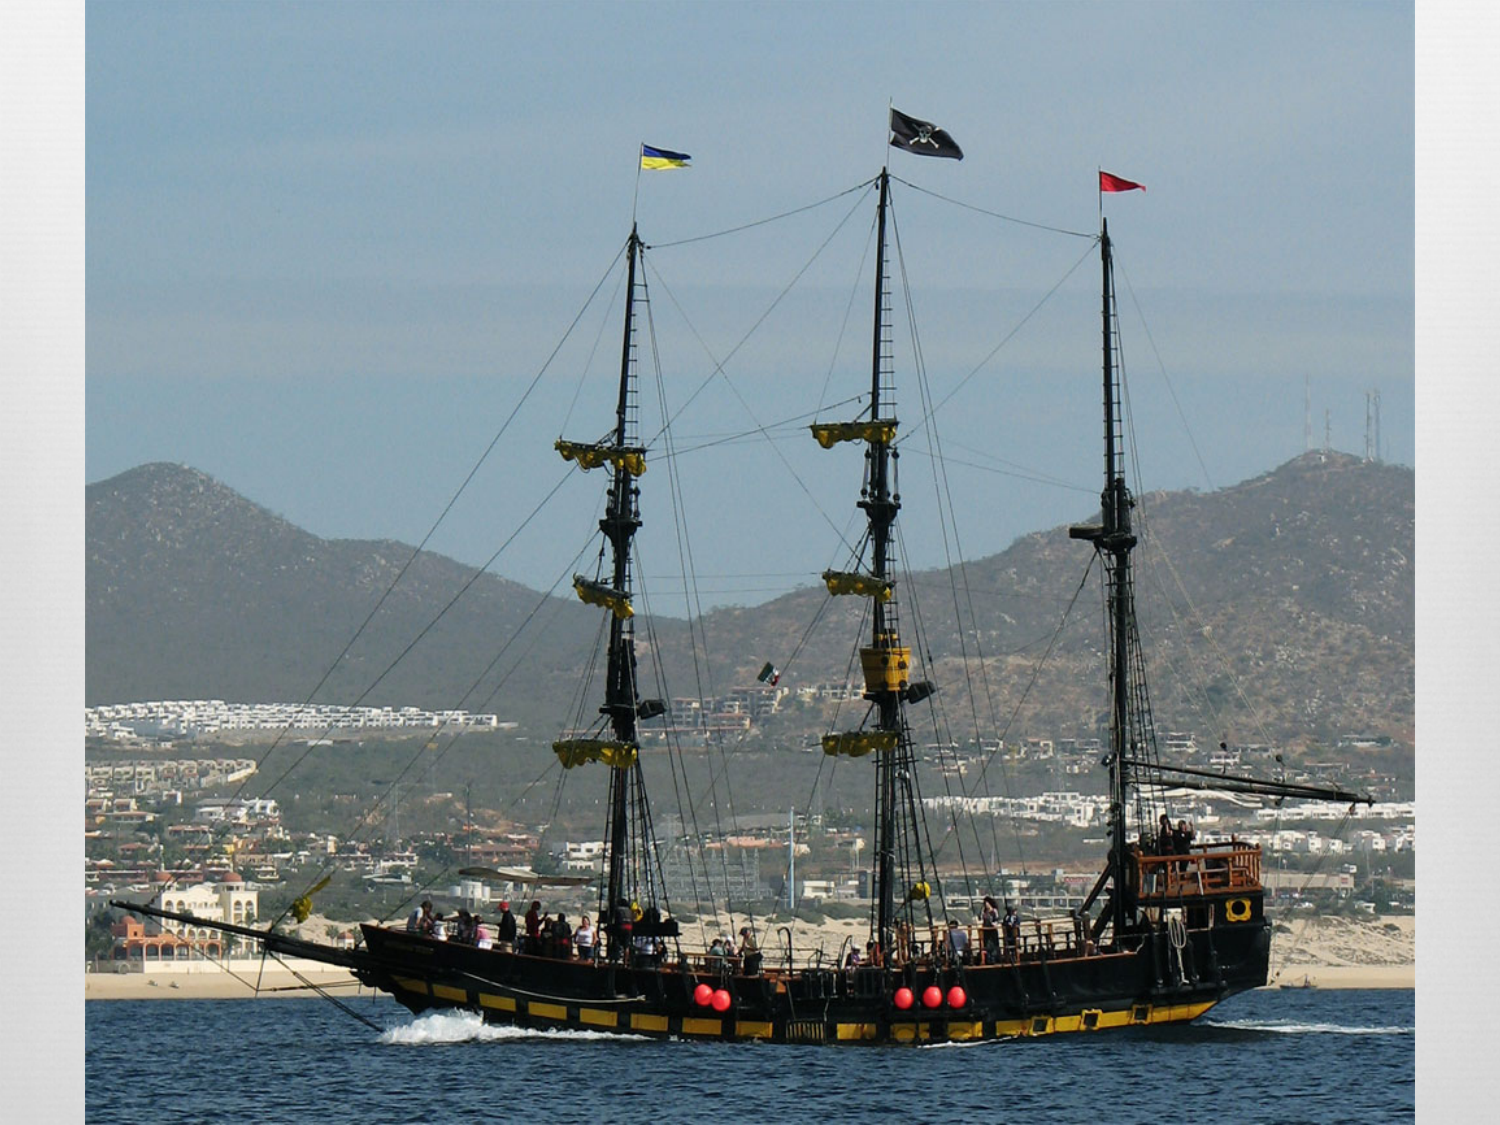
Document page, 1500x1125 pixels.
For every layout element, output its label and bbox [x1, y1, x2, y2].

picture [85, 0, 1415, 1125]
